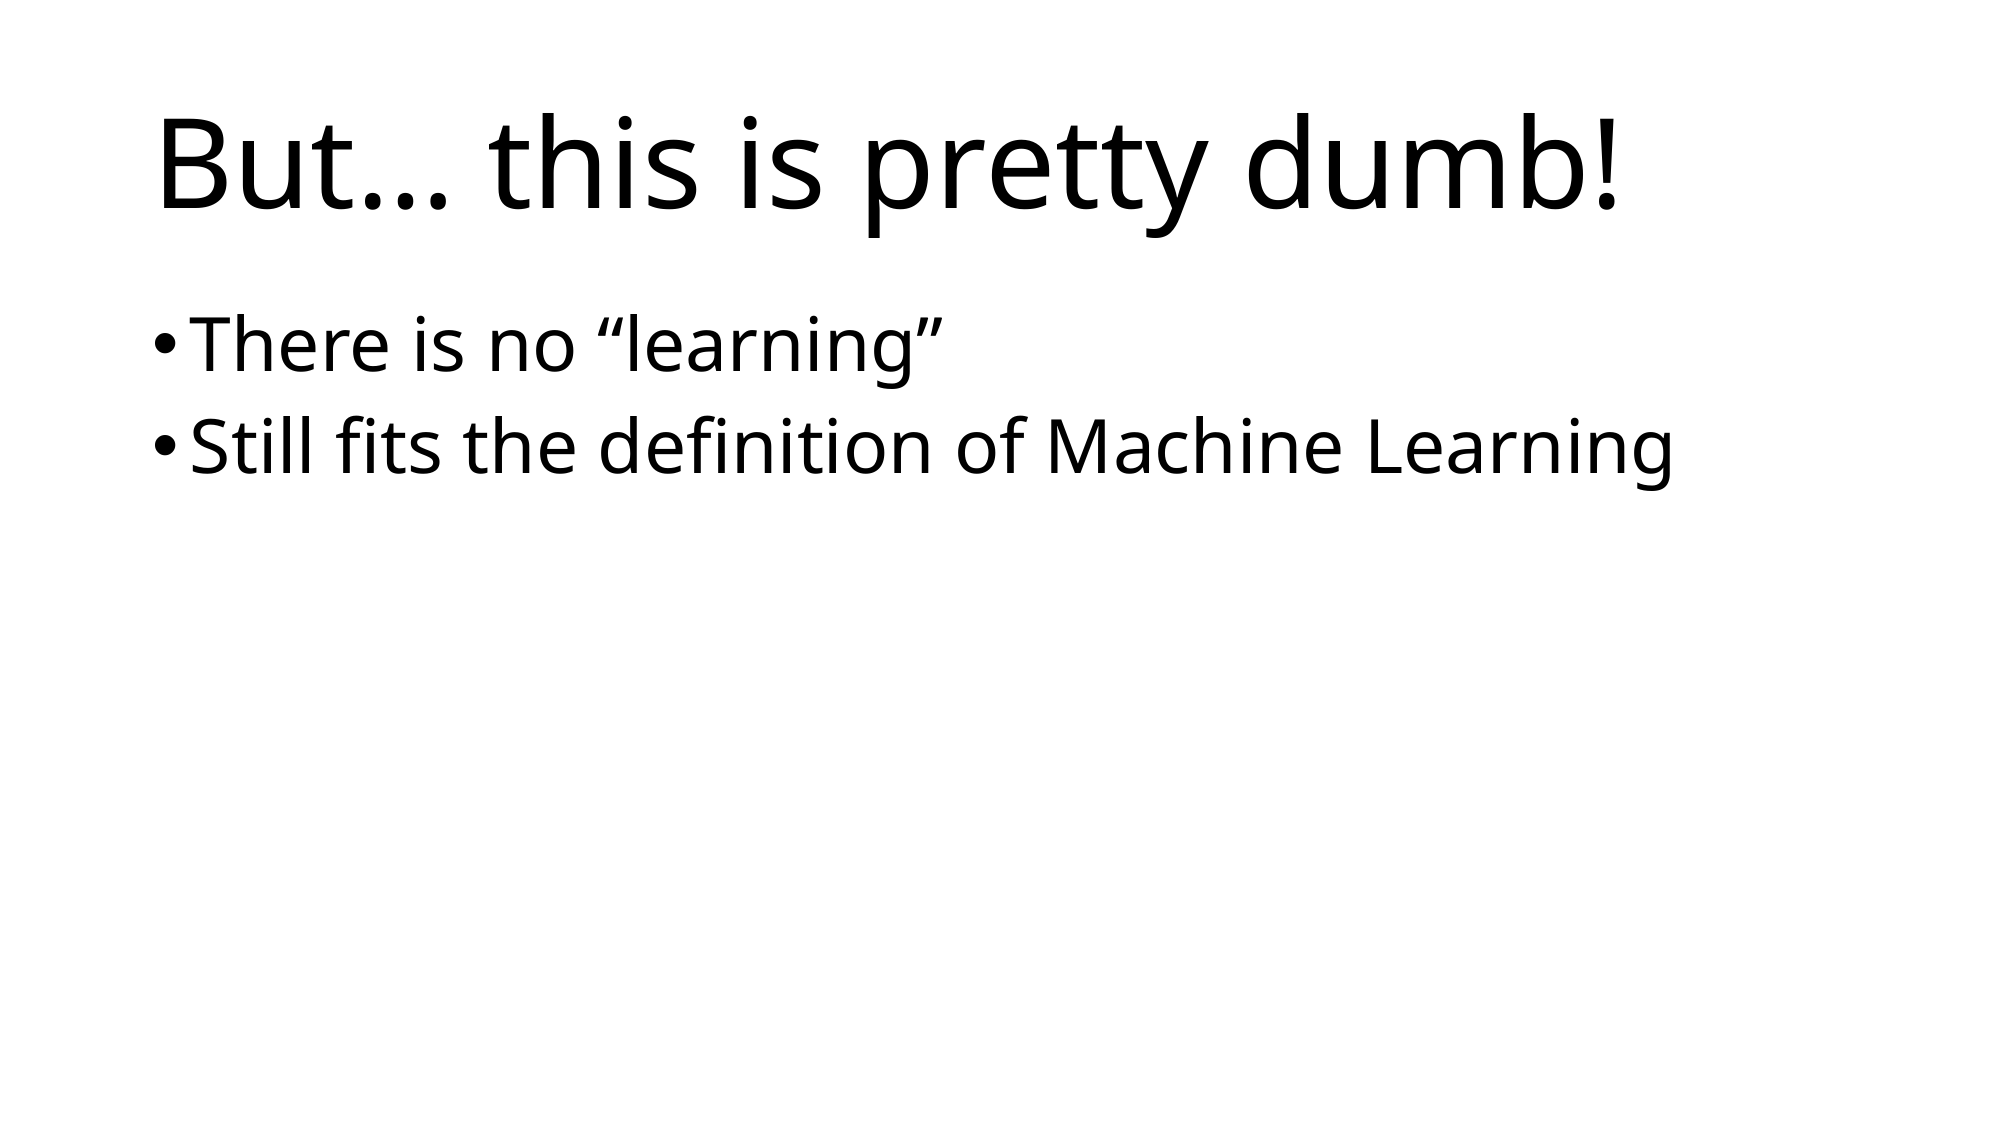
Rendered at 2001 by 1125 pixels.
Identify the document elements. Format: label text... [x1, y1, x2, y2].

title But… this is pretty dumb! [137, 59, 1863, 278]
list There is no “learning” Still fits the definition of Machine Learning [137, 299, 1863, 1014]
